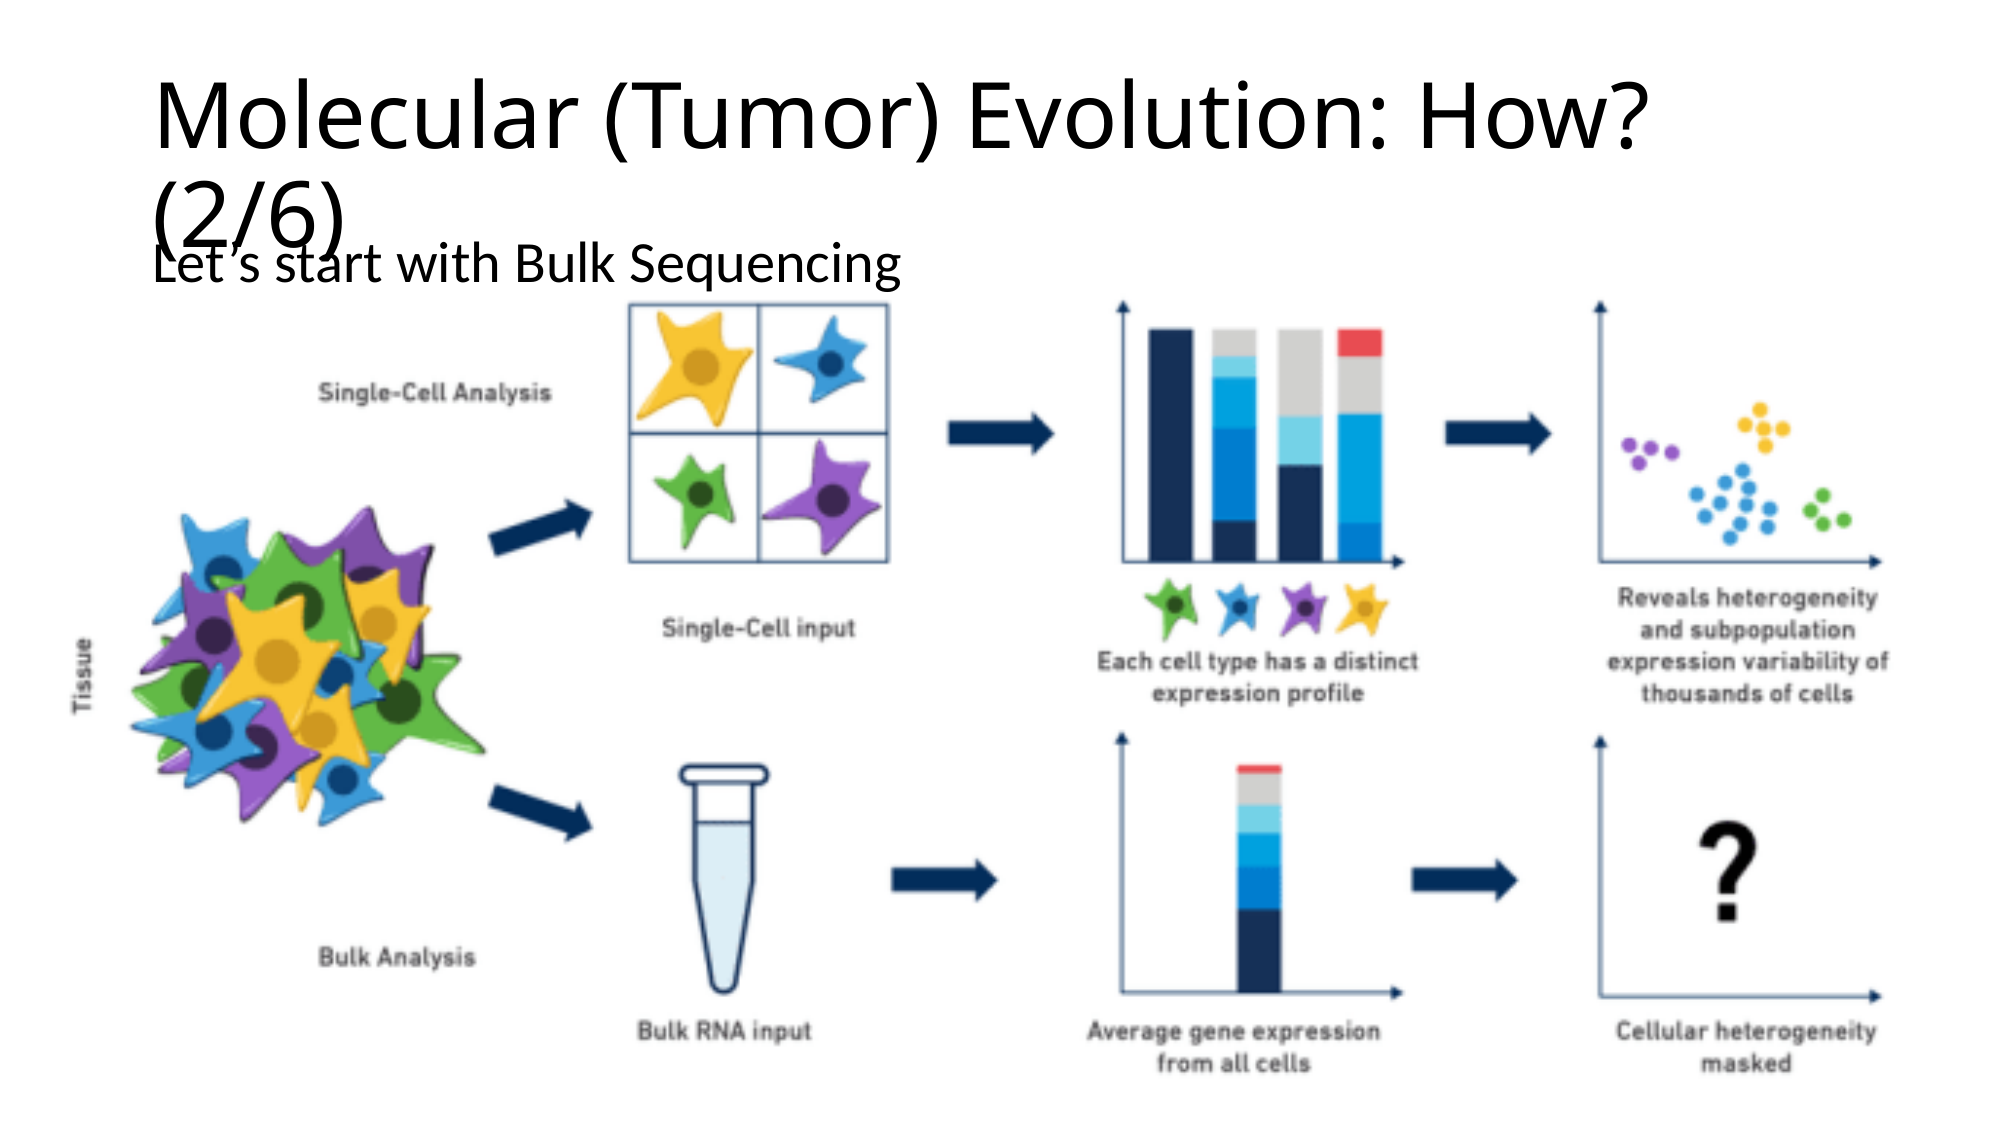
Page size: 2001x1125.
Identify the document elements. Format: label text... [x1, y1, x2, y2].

picture [4, 252, 1990, 1108]
title Molecular (Tumor) Evolution: How? (2/6) [137, 59, 1863, 224]
list Let’s start with Bulk Sequencing [137, 224, 1863, 252]
